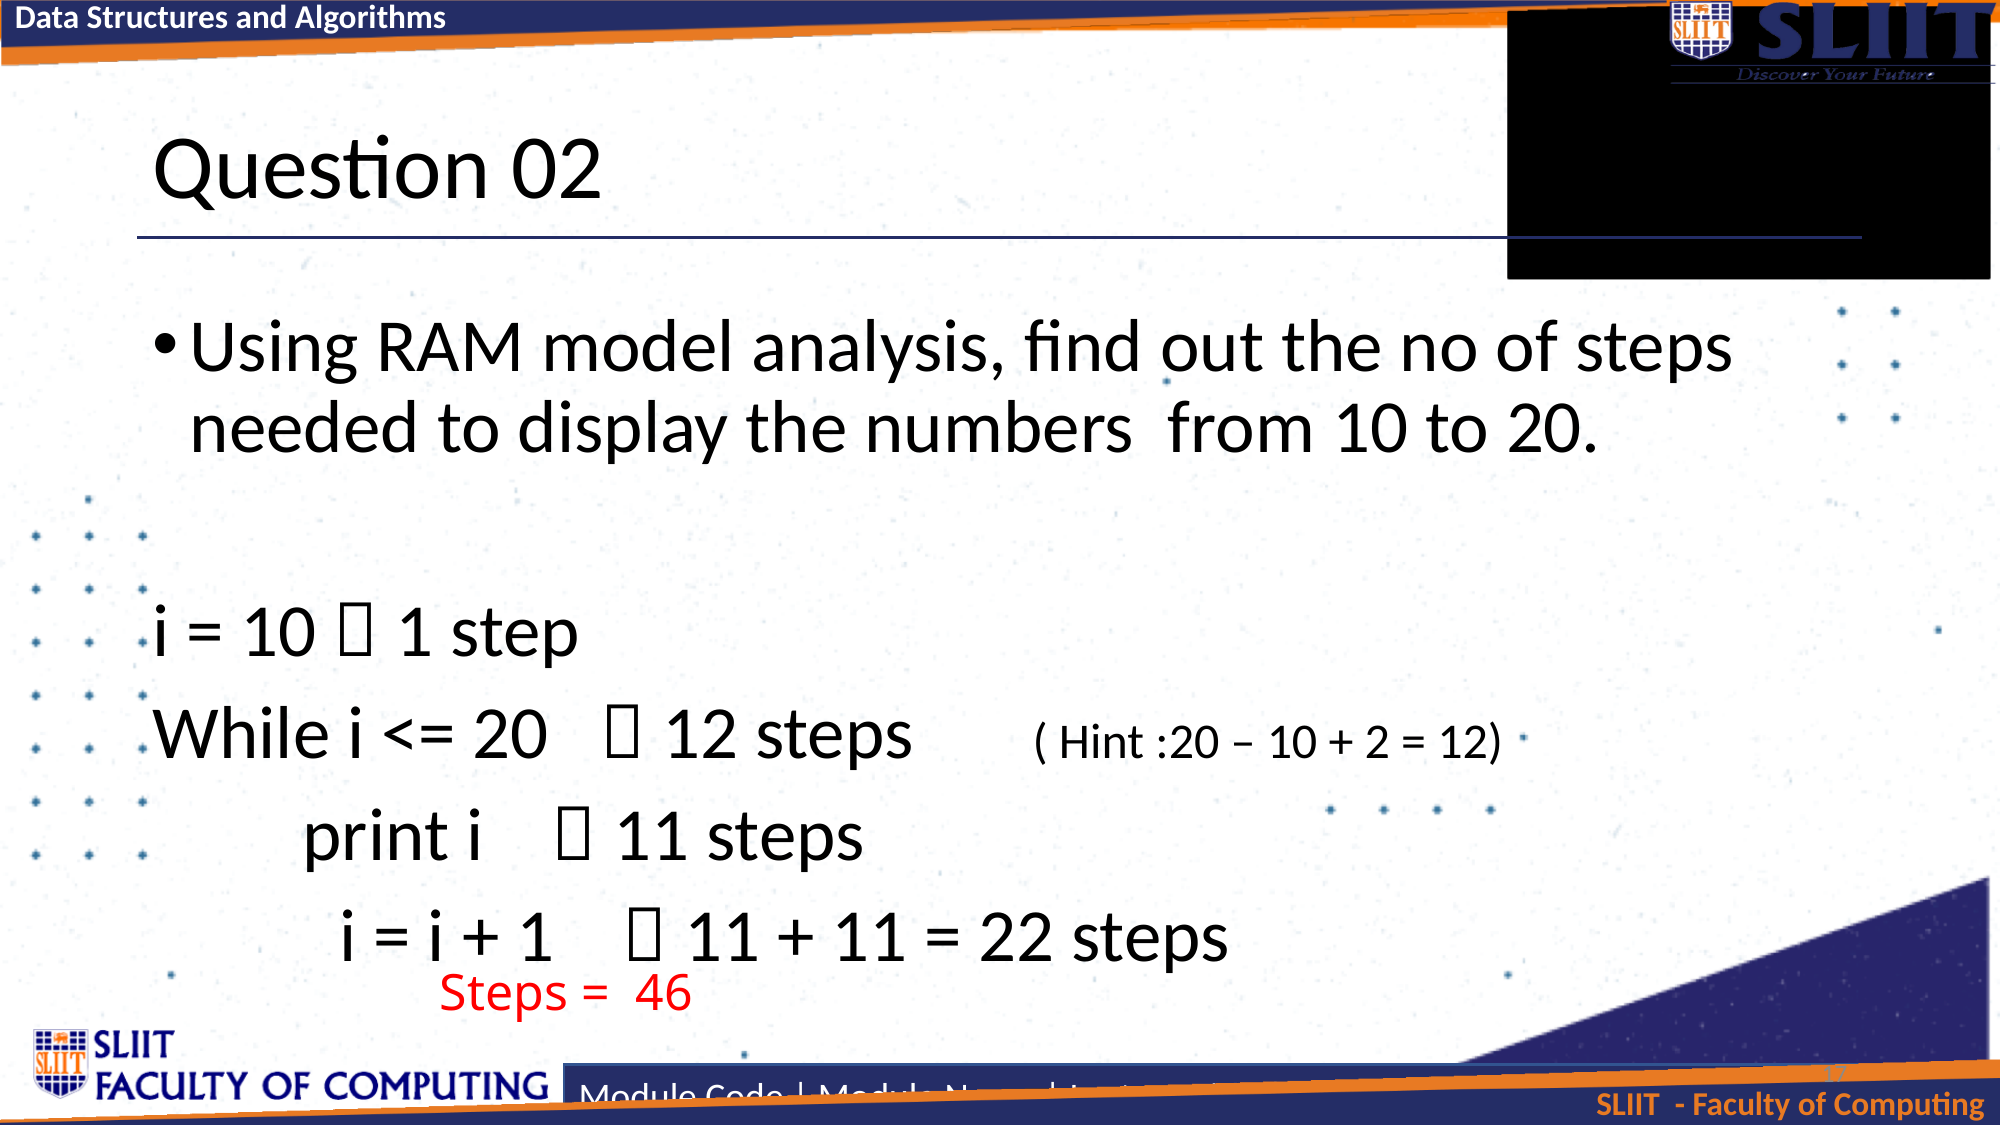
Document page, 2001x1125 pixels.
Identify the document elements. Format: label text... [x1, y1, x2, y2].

title Question 02 [137, 59, 1863, 278]
picture [0, 0, 2000, 1125]
slide_number 17 [1412, 1042, 1863, 1103]
text_box Steps = 46 [425, 952, 850, 1028]
list Using RAM model analysis, find out the no of steps needed to display the numbers from 10 to 20. i = 10  1 step While i <= 20  12 steps ( Hint :20 – 10 + 2 = 12) print i  11 steps i = i + 1  11 + 11 = 22 steps [137, 299, 1863, 1014]
